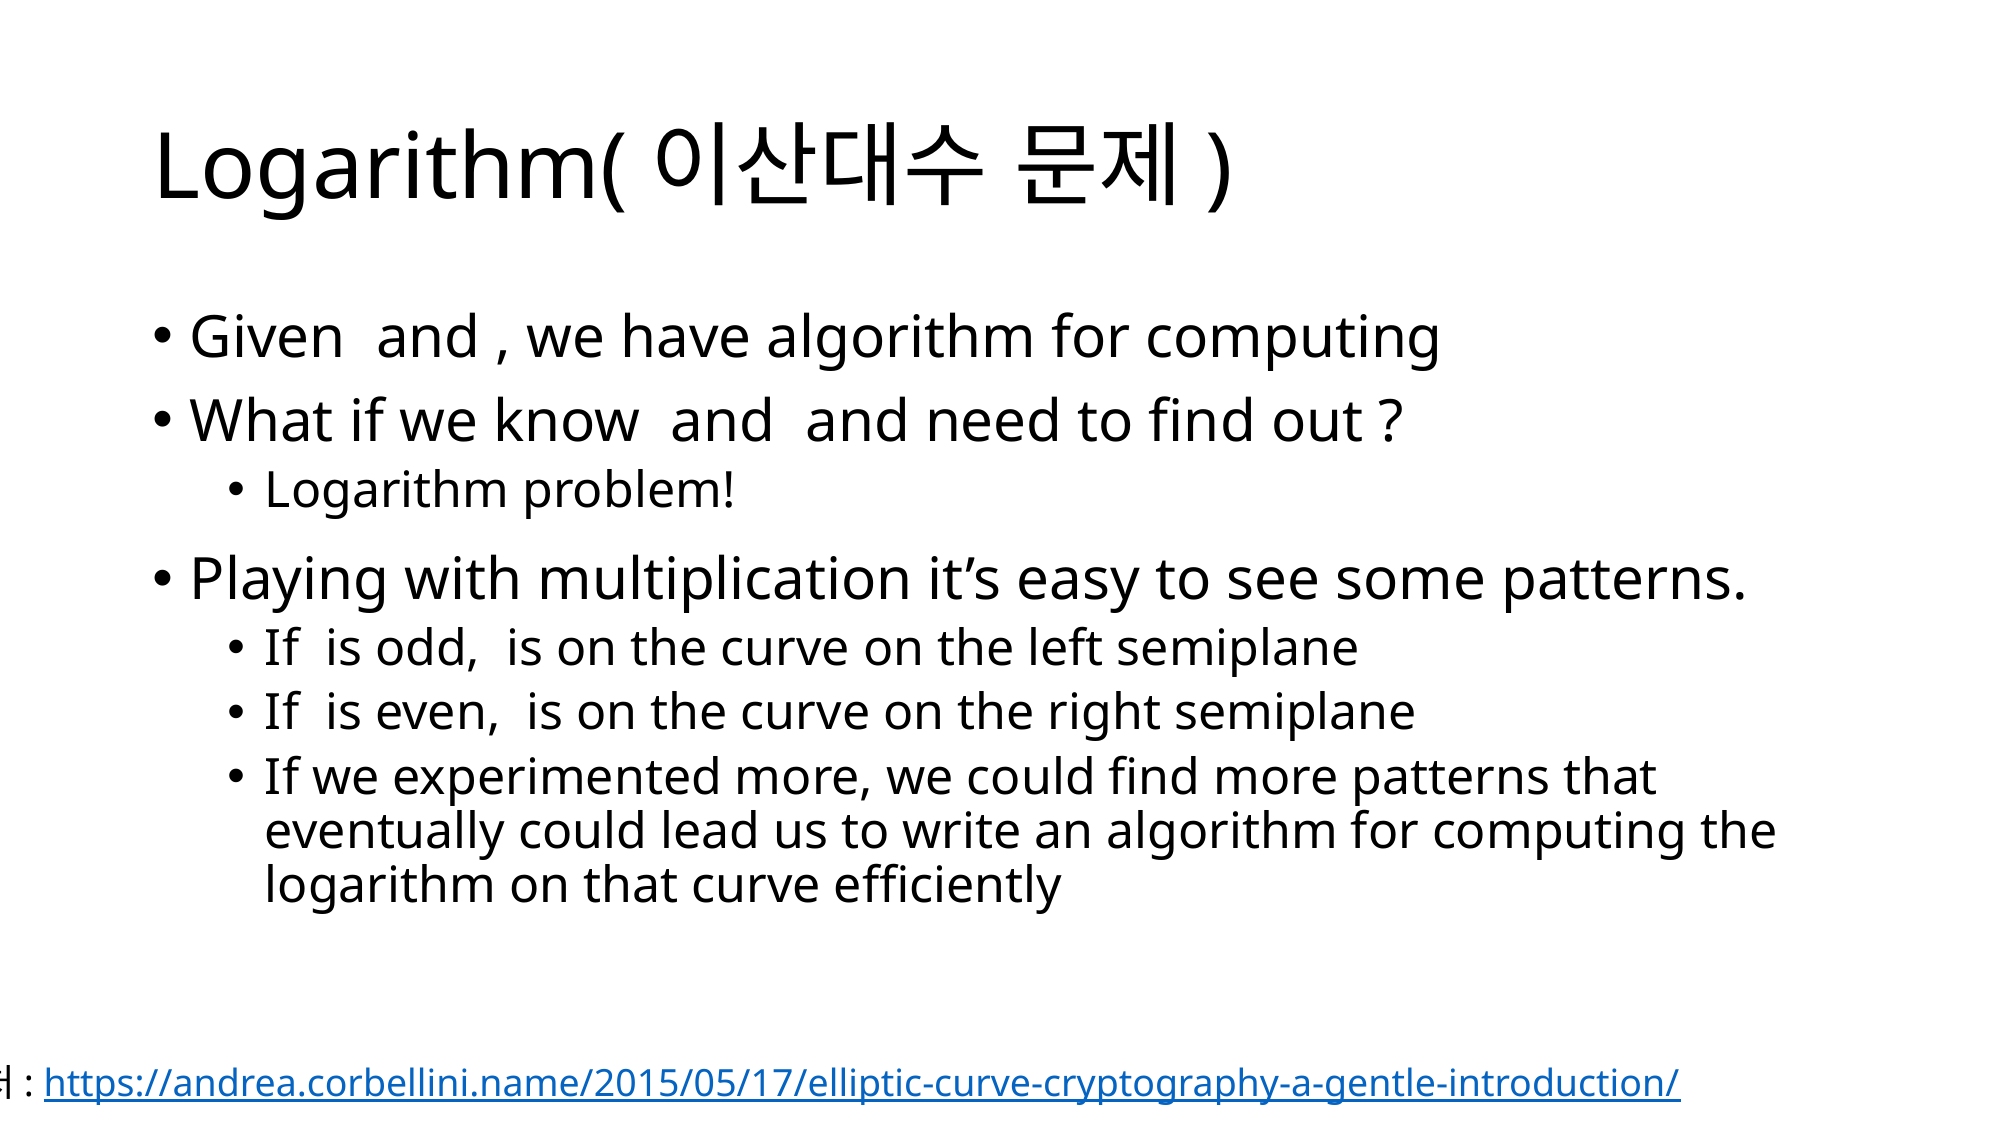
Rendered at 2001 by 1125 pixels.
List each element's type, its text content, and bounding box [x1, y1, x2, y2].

title Logarithm(이산대수 문제) [137, 59, 1863, 278]
text_box 출처: https://andrea.corbellini.name/2015/05/17/elliptic-curve-cryptography-a-gentle-introduction/ [0, 1051, 1696, 1117]
